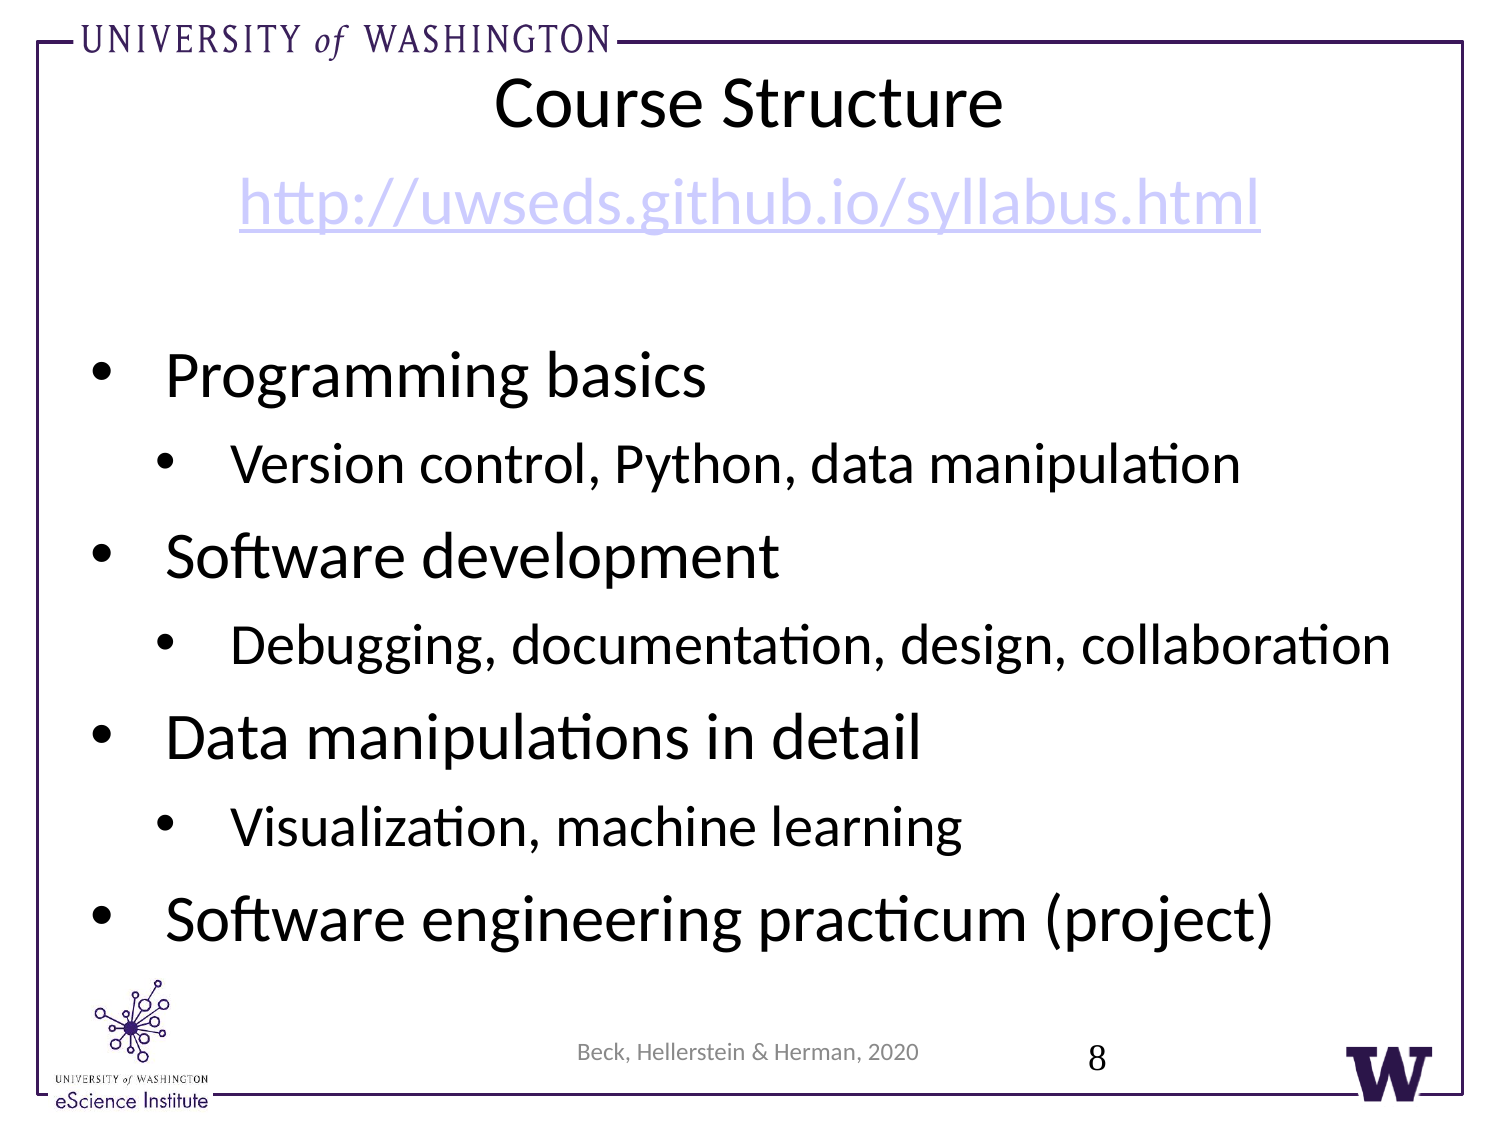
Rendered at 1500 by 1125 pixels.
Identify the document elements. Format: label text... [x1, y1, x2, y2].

picture [81, 24, 609, 45]
list http://uwseds.github.io/syllabus.html Programming basics Version control, Python, data manipulation Software development Debugging, documentation, design, collaboration Data manipulations in detail Visualization, machine learning Software engineering practicum (project) [75, 149, 1425, 1005]
picture [48, 978, 213, 1113]
picture [1339, 1041, 1438, 1107]
title Course Structure [75, 45, 1425, 149]
footer Beck, Hellerstein & Herman, 2020 [510, 1027, 986, 1088]
slide_number 8 [1073, 1025, 1300, 1085]
